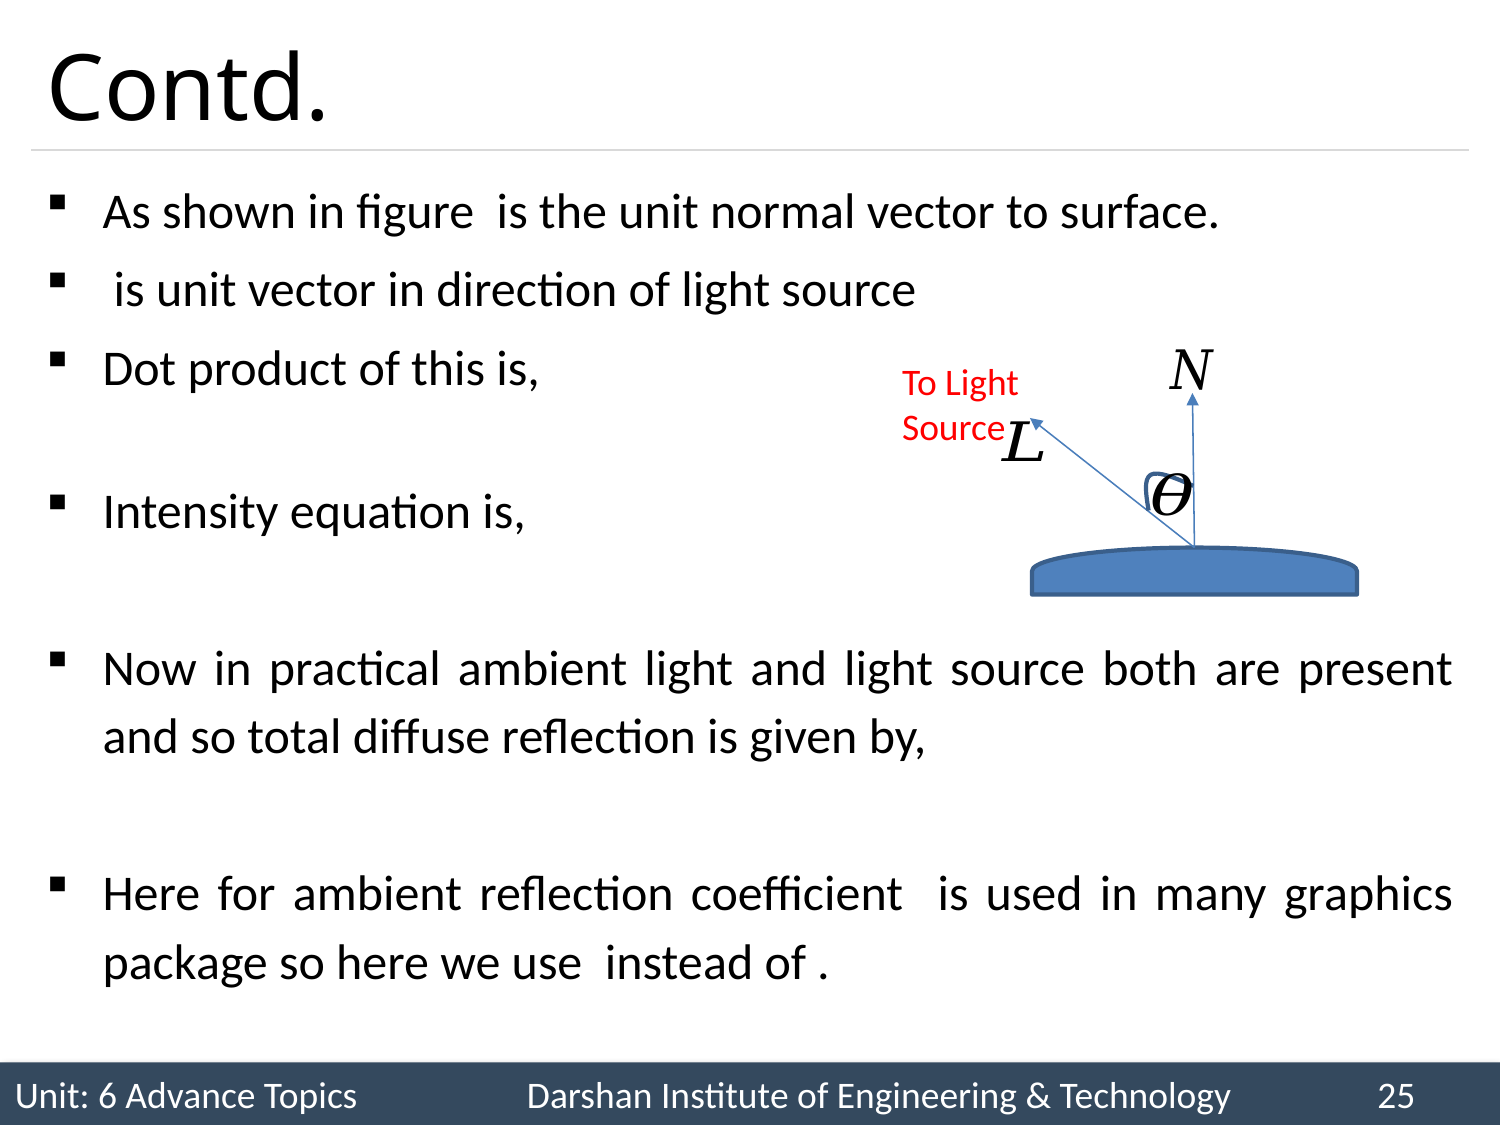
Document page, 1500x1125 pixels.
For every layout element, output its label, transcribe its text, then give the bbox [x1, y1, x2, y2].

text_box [887, 342, 1358, 595]
title Contd. [31, 17, 1469, 150]
